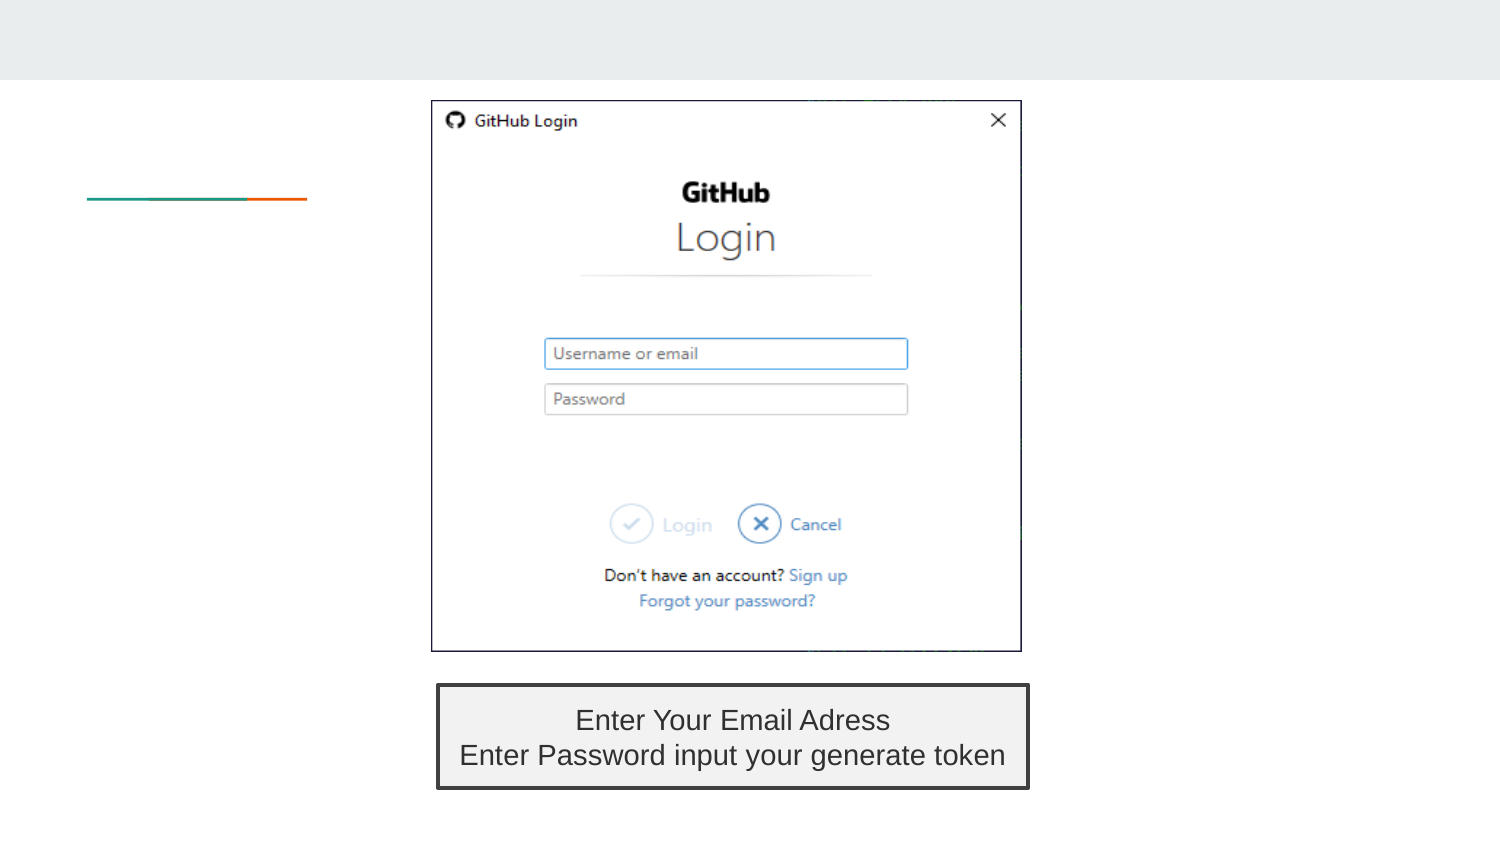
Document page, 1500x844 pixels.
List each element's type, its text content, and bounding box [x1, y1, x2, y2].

picture [431, 100, 1022, 652]
text_box Enter Your Email Adress Enter Password input your generate token [438, 684, 1028, 789]
